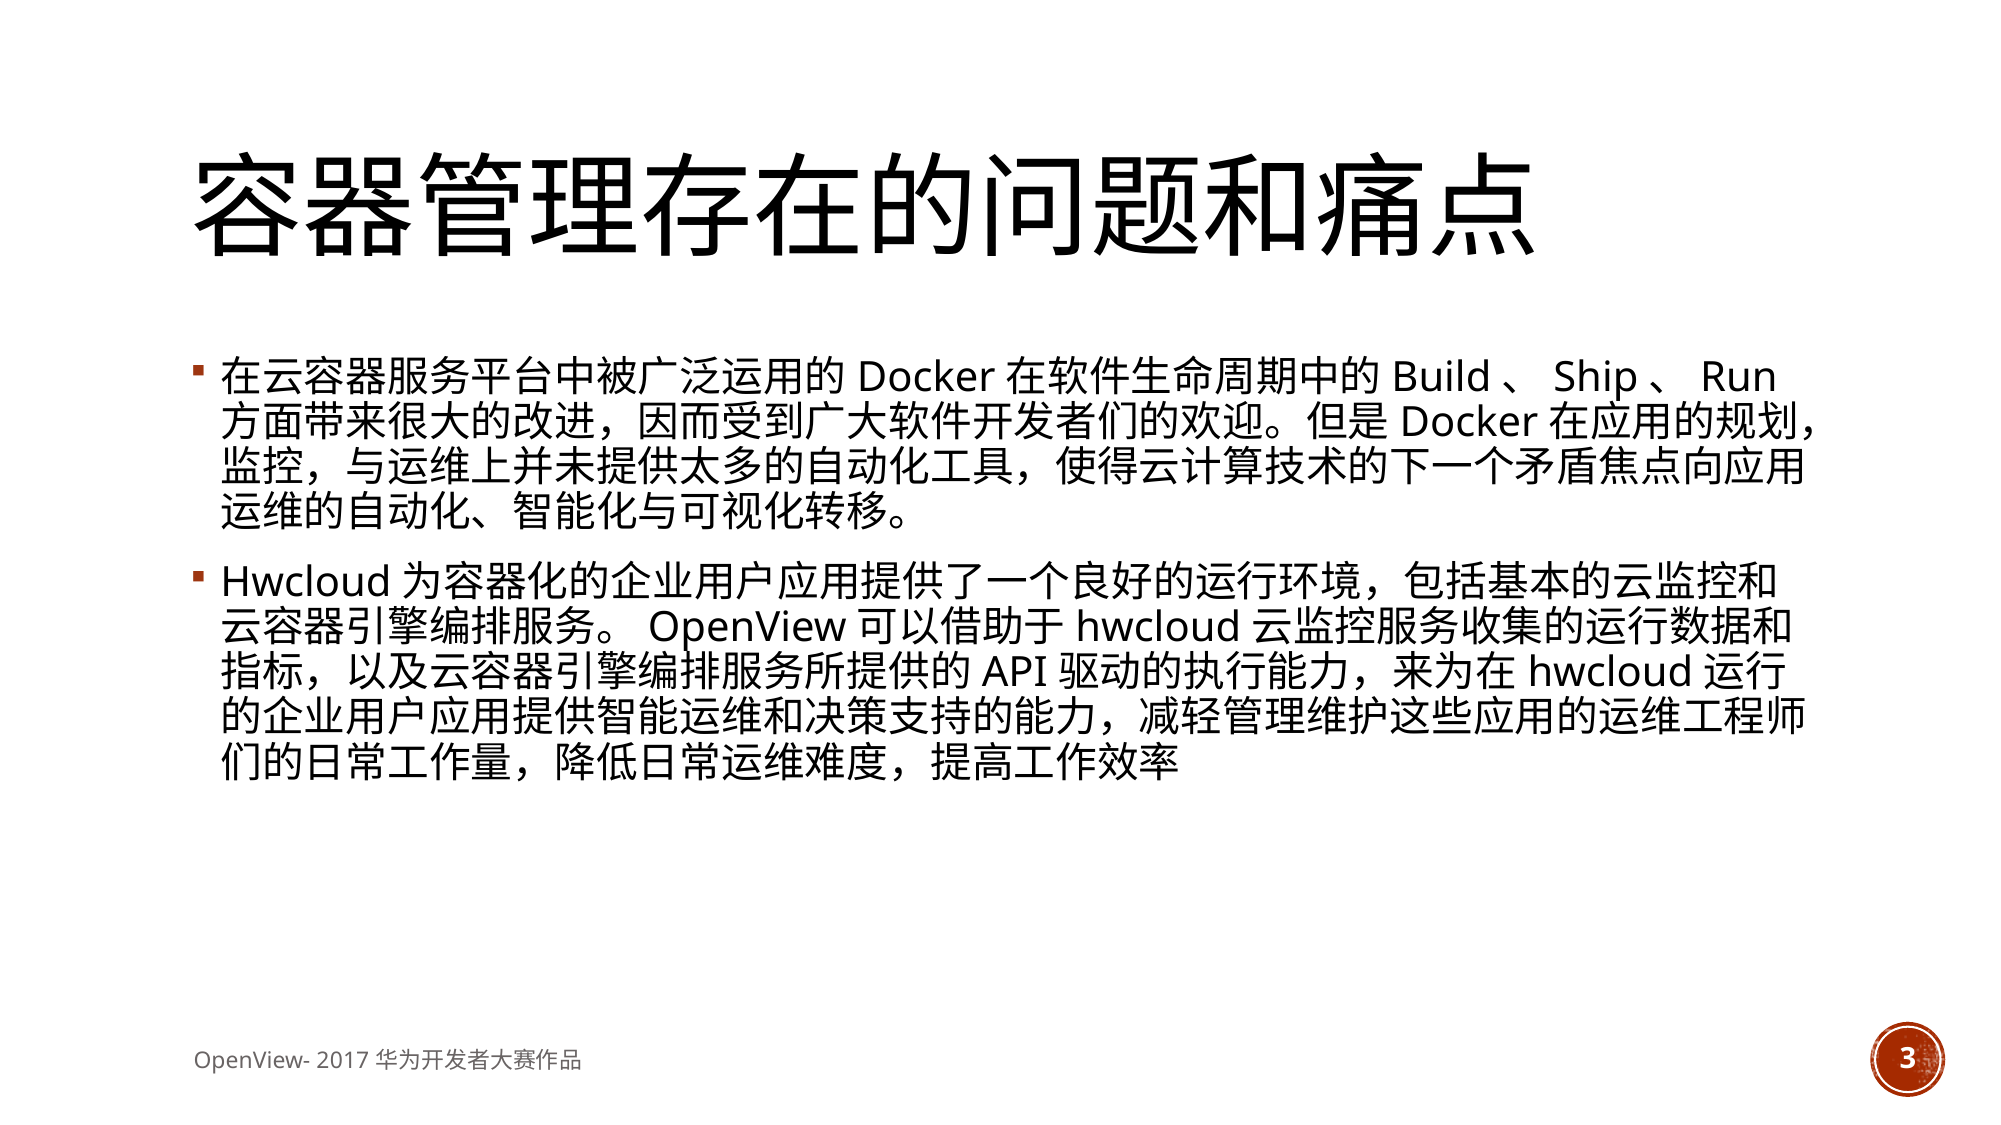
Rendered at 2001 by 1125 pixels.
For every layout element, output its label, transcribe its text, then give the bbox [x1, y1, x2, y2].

title 容器管理存在的问题和痛点 [175, 79, 1826, 344]
list 在云容器服务平台中被广泛运用的Docker在软件生命周期中的Build、Ship、Run方面带来很大的改进，因而受到广大软件开发者们的欢迎。但是Docker在应用的规划，监控，与运维上并未提供太多的自动化工具，使得云计算技术的下一个矛盾焦点向应用运维的自动化、智能化与可视化转移。 Hwcloud为容器化的企业用户应用提供了一个良好的运行环境，包括基本的云监控和云容器引擎编排服务。OpenView可以借助于hwcloud云监控服务收集的运行数据和指标，以及云容器引擎编排服务所提供的API驱动的执行能力，来为在hwcloud运行的企业用户应用提供智能运维和决策支持的能力，减轻管理维护这些应用的运维工程师们的日常工作量，降低日常运维难度，提高工作效率 [175, 348, 1826, 1013]
slide_number 3 [1855, 1028, 1961, 1089]
footer OpenView- 2017华为开发者大赛作品 [178, 1028, 1217, 1089]
